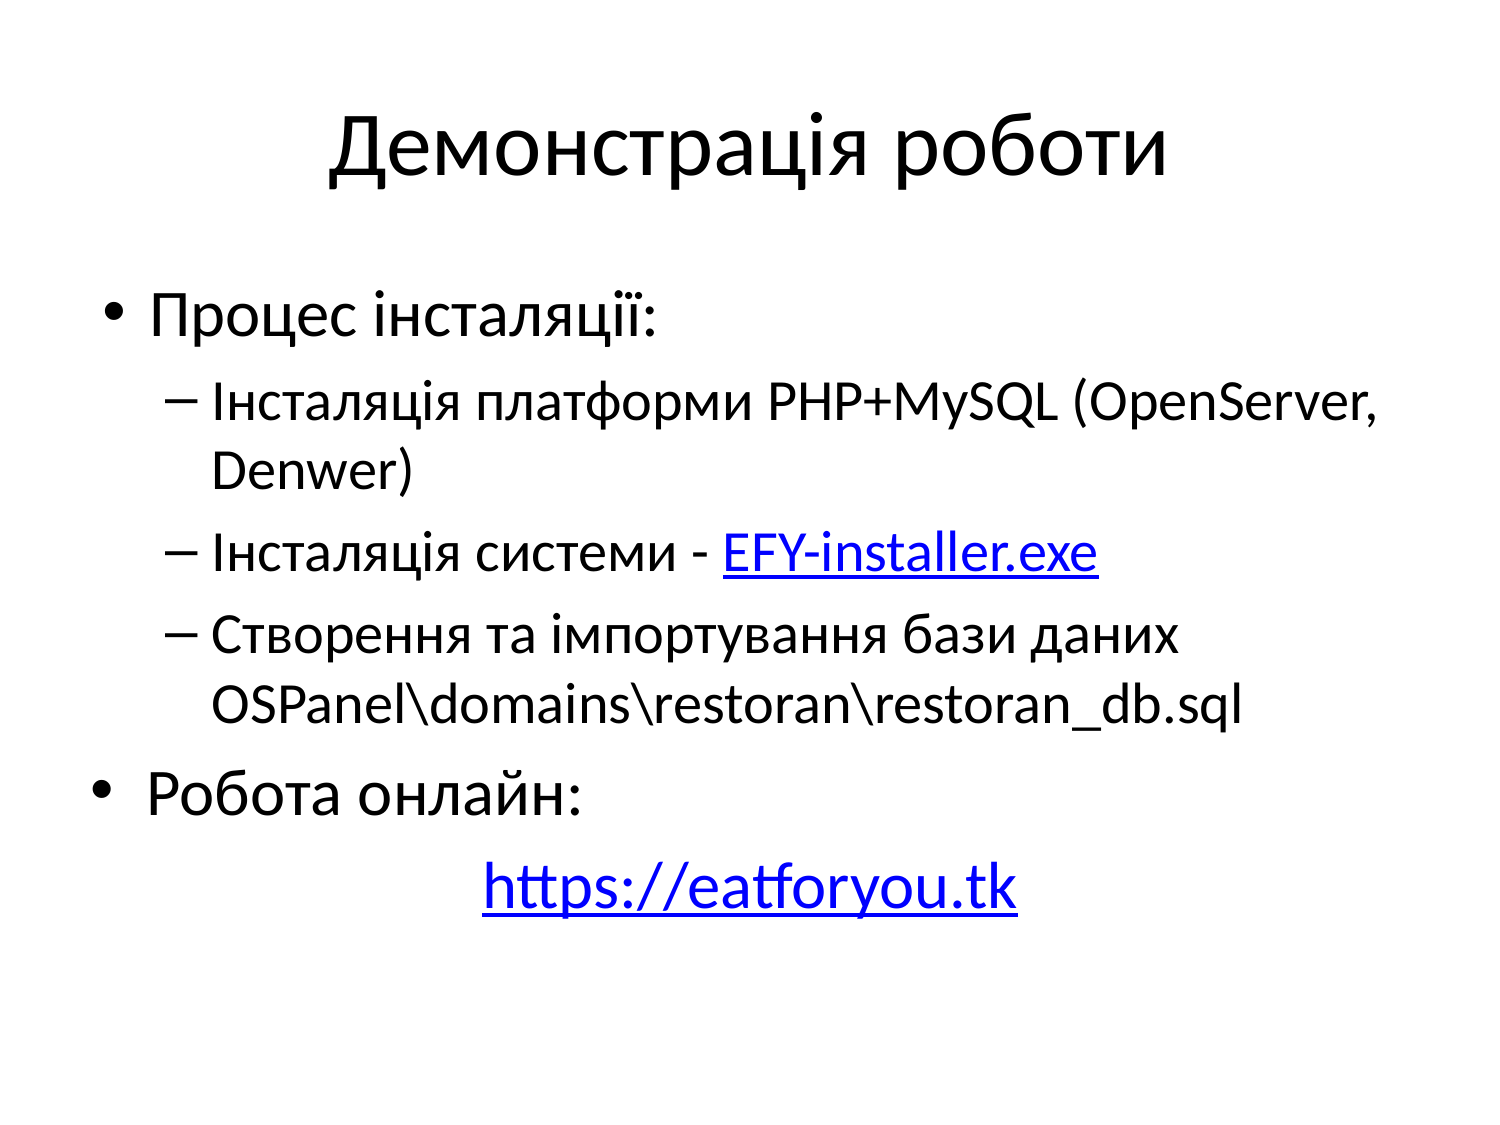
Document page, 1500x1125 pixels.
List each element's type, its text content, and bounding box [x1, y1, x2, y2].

list Процес інсталяції: Інсталяція платформи РНР+MySQL (OpenServer, Denwer) Інсталяція системи - EFY-installer.exe Створення та імпортування бази даних OSPanel\domains\restoran\restoran_db.sql Робота онлайн: https://eatforyou.tk [75, 262, 1425, 1005]
title Демонстрація роботи [75, 45, 1425, 233]
